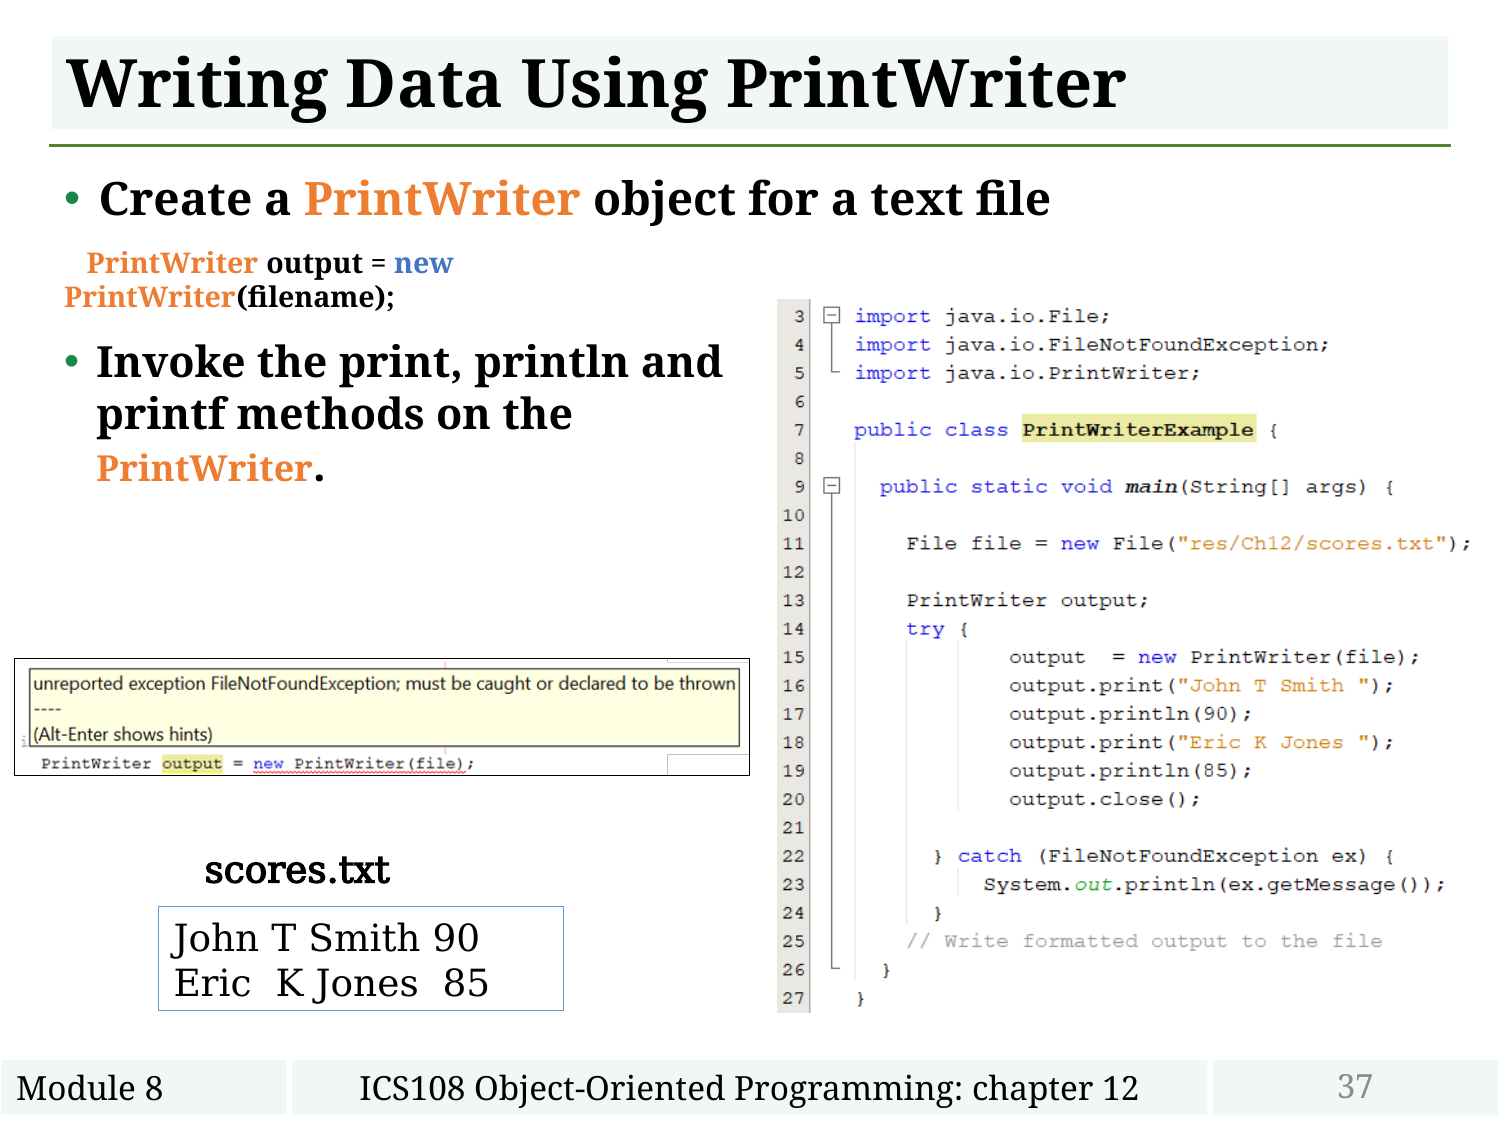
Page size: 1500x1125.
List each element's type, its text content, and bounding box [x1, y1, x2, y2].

list Create a PrintWriter object for a text file [49, 162, 1100, 234]
text_box PrintWriter output = new PrintWriter(filename); Invoke the print, println and printf methods on the PrintWriter. [49, 237, 800, 500]
title Writing Data Using PrintWriter [51, 36, 1449, 130]
picture [777, 299, 1498, 1013]
text_box John T Smith 90 Eric K Jones 85 [158, 906, 564, 1011]
slide_number 37 [1212, 1059, 1498, 1116]
text_box scores.txt [189, 837, 405, 898]
picture [14, 658, 750, 776]
